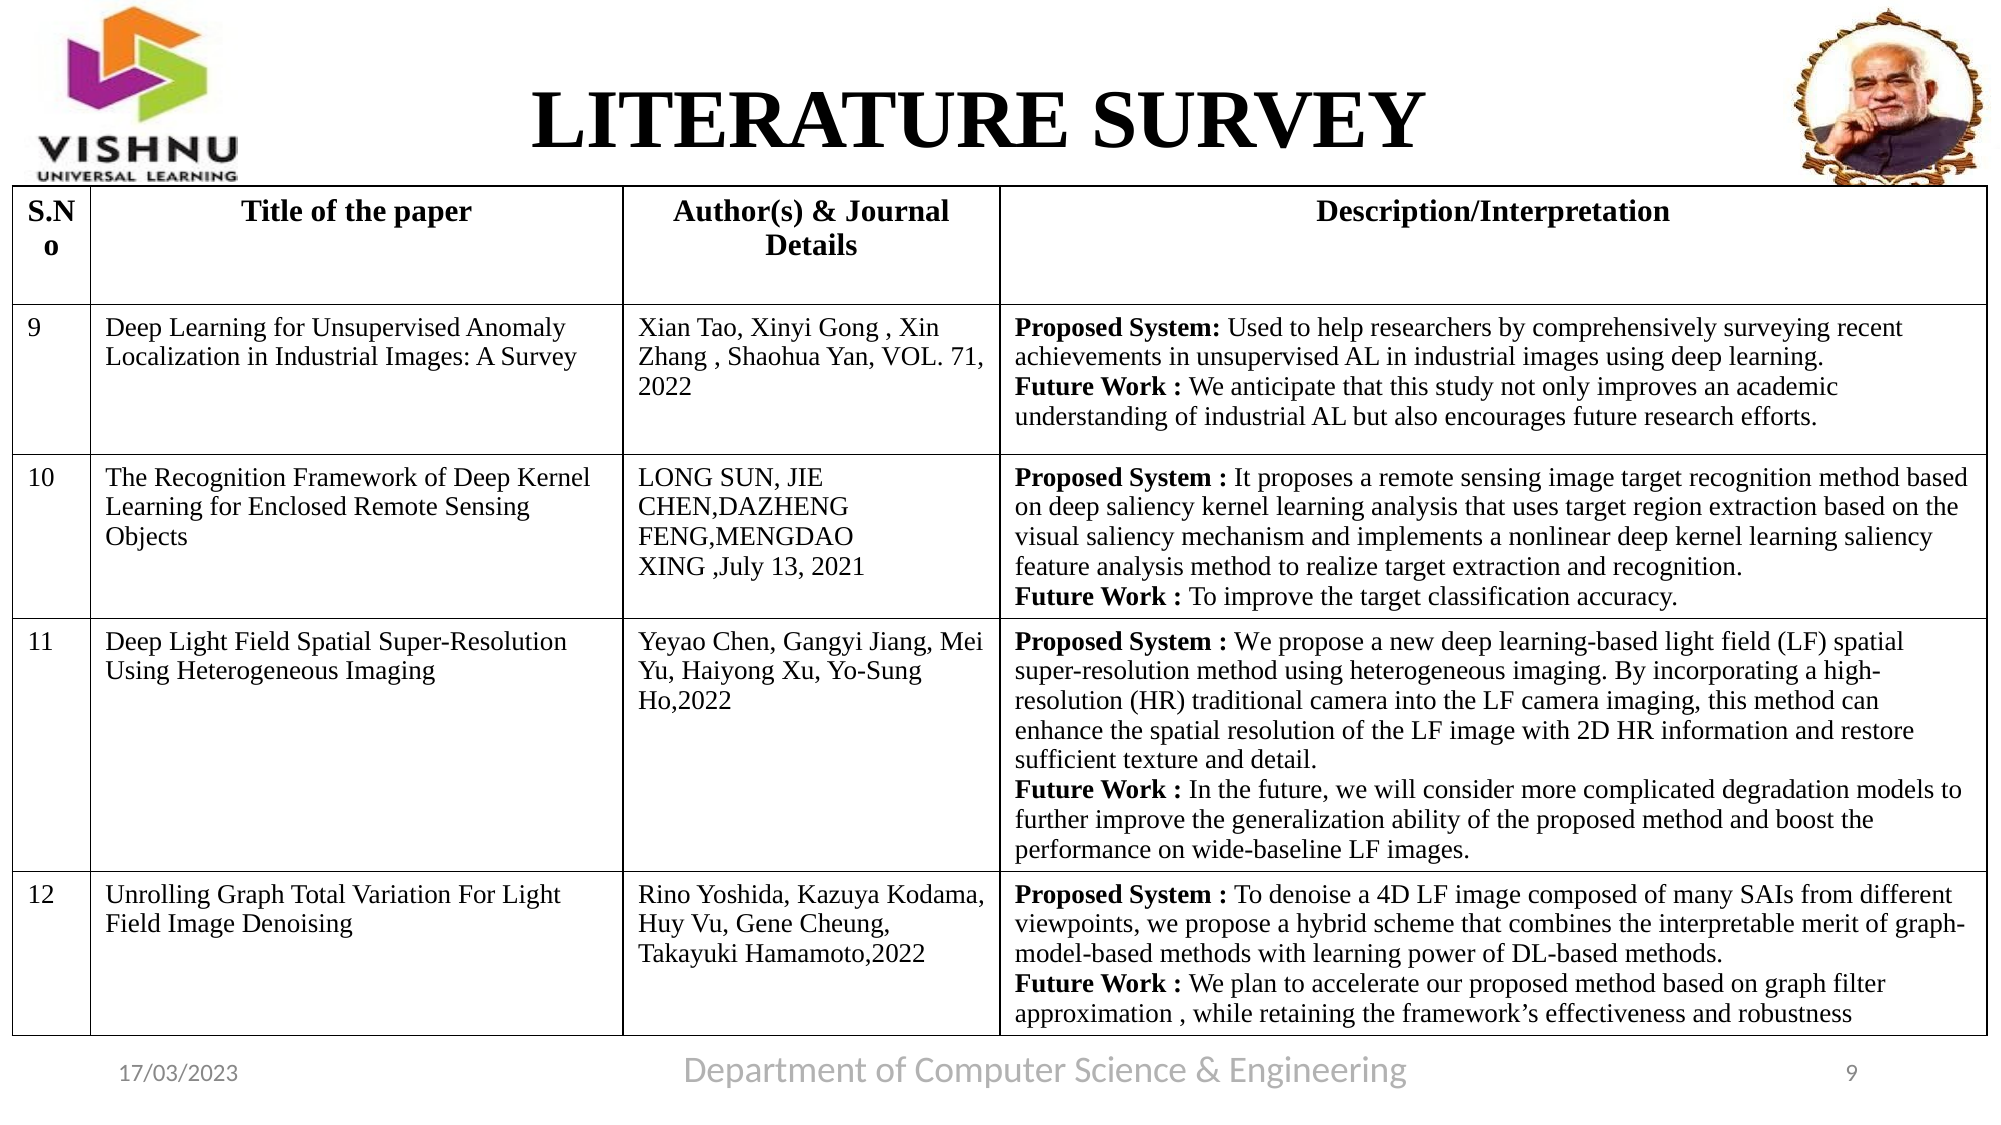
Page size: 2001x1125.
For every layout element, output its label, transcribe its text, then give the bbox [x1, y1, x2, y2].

table_cell 10 [13, 455, 90, 618]
table_cell Deep Light Field Spatial Super-Resolution Using Heterogeneous Imaging [91, 619, 622, 871]
table_cell Proposed System: Used to help researchers by comprehensively surveying recent achievements in unsupervised AL in industrial images using deep learning. Future Work : We anticipate that this study not only improves an academic understanding of industrial AL but also encourages future research efforts. [1001, 305, 1986, 454]
table_cell The Recognition Framework of Deep Kernel Learning for Enclosed Remote Sensing Objects [91, 455, 622, 618]
footer Department of Computer Science & Engineering [664, 1044, 1427, 1090]
slide_number 9 [1839, 1060, 1890, 1125]
picture [1783, 0, 2000, 201]
table_header Description/Interpretation [1001, 187, 1986, 304]
picture [24, 0, 238, 182]
table_cell 11 [13, 619, 90, 871]
table_cell Proposed System : It proposes a remote sensing image target recognition method based on deep saliency kernel learning analysis that uses target region extraction based on the visual saliency mechanism and implements a nonlinear deep kernel learning saliency feature analysis method to realize target extraction and recognition. Future Work : To improve the target classification accuracy. [1001, 455, 1986, 618]
table_cell Deep Learning for Unsupervised Anomaly Localization in Industrial Images: A Survey [91, 305, 622, 454]
table_cell Yeyao Chen, Gangyi Jiang, Mei Yu, Haiyong Xu, Yo-Sung Ho,2022 [624, 619, 999, 871]
title LITERATURE SURVEY [529, 62, 1471, 185]
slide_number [115, 1060, 283, 1125]
table_cell Proposed System : To denoise a 4D LF image composed of many SAIs from different viewpoints, we propose a hybrid scheme that combines the interpretable merit of graph-model-based methods with learning power of DL-based methods. Future Work : We plan to accelerate our proposed method based on graph filter approximation , while retaining the framework’s effectiveness and robustness [1001, 872, 1986, 1035]
table_header Title of the paper [91, 187, 622, 304]
table_cell 12 [13, 872, 90, 1035]
table_cell LONG SUN, JIE CHEN,DAZHENG FENG,MENGDAO XING ,July 13, 2021 [624, 455, 999, 618]
table_header S.No [13, 187, 90, 304]
table_cell Rino Yoshida, Kazuya Kodama, Huy Vu, Gene Cheung, Takayuki Hamamoto,2022 [624, 872, 999, 1035]
table_cell Xian Tao, Xinyi Gong , Xin Zhang , Shaohua Yan, VOL. 71, 2022 [624, 305, 999, 454]
table_cell 9 [13, 305, 90, 454]
table_cell Unrolling Graph Total Variation For Light Field Image Denoising [91, 872, 622, 1035]
table_header Author(s) & Journal Details [624, 187, 999, 304]
table_cell Proposed System : We propose a new deep learning-based light field (LF) spatial super-resolution method using heterogeneous imaging. By incorporating a high-resolution (HR) traditional camera into the LF camera imaging, this method can enhance the spatial resolution of the LF image with 2D HR information and restore sufficient texture and detail. Future Work : In the future, we will consider more complicated degradation models to further improve the generalization ability of the proposed method and boost the performance on wide-baseline LF images. [1001, 619, 1986, 871]
